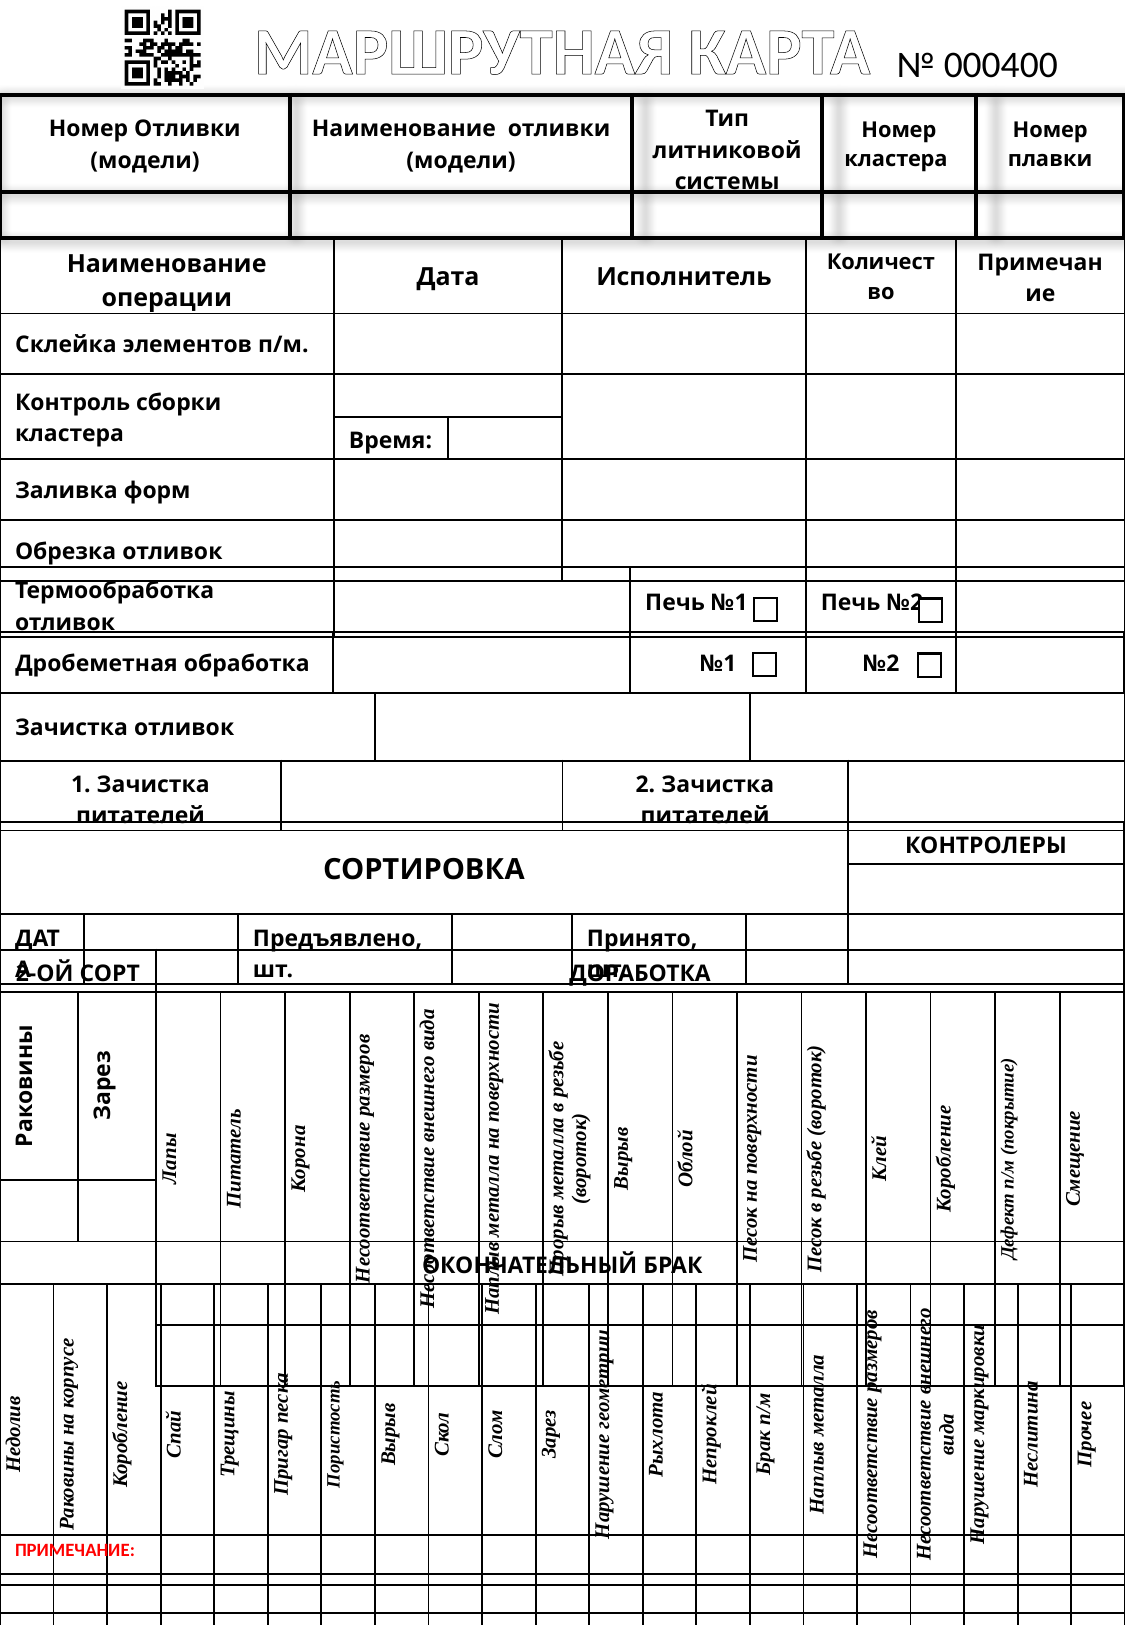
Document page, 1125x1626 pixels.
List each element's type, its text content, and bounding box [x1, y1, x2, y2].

table_cell [537, 1614, 588, 1625]
table_header ДОРАБОТКА [157, 985, 1123, 991]
table_header 1. Зачистка питателей [1, 762, 280, 821]
table_cell Слом [483, 1285, 535, 1534]
table_cell Несоответствие внешнего вида [415, 993, 478, 1241]
table_cell [804, 1614, 856, 1625]
table_cell Зарез [537, 1285, 588, 1534]
table_cell Питатель [221, 993, 284, 1241]
table_cell [824, 194, 974, 236]
table_cell [483, 1614, 535, 1625]
table_header Количество [807, 239, 955, 313]
table_cell [957, 375, 1124, 458]
table_header Печь №1 [631, 568, 805, 631]
table_cell [453, 915, 571, 983]
table_cell Дефект п/м (покрытие) [996, 993, 1059, 1241]
table_cell Контроль сборки кластера [1, 375, 333, 458]
table_cell [2, 194, 288, 236]
table_cell Песок в резьбе (вороток) [802, 993, 865, 1241]
table_header Термообработка отливок [1, 568, 333, 631]
table_cell Брак п/м [751, 1285, 803, 1534]
table_cell [54, 1614, 106, 1625]
table_cell [965, 1614, 1017, 1625]
table_cell [957, 460, 1124, 519]
table_header 2. Зачистка питателей [563, 762, 847, 821]
table_cell Раковины [1, 993, 77, 1179]
table_cell [335, 521, 561, 566]
table_header КОНТРОЛЕРЫ [849, 823, 1123, 863]
table_header СОРТИРОВКА [1, 823, 847, 913]
table_cell [563, 375, 805, 458]
table_cell [429, 1614, 481, 1625]
table_cell Раковины на корпусе [54, 1285, 106, 1534]
table_header Наименование отливки (модели) [292, 97, 630, 190]
picture [121, 6, 204, 89]
table_cell Рыхлота [644, 1285, 695, 1534]
table_cell Скол [429, 1285, 481, 1534]
table_cell [449, 418, 561, 458]
table_cell [644, 1614, 695, 1625]
table_cell [747, 915, 847, 983]
table_header Тип литниковой системы [634, 97, 820, 190]
table_header Зачистка отливок [1, 694, 374, 760]
table_header Исполнитель [563, 239, 805, 313]
table_header ОКОНЧАТЕЛЬНЫЙ БРАК [1, 1242, 1124, 1283]
table_header [282, 762, 562, 821]
table_cell Пористость [322, 1285, 374, 1534]
table_cell [1, 1575, 1124, 1612]
table_header Наименование операции [1, 239, 333, 313]
table_cell [807, 460, 955, 519]
table_header №2 [807, 633, 955, 692]
table_cell [335, 460, 561, 519]
table_cell Несоответствие внешнего вида [911, 1285, 963, 1534]
table_cell Несоответствие размеров [351, 993, 413, 1241]
table_cell [335, 375, 561, 416]
table_cell [978, 194, 1122, 236]
table_cell [634, 194, 820, 236]
table_cell [751, 1614, 803, 1625]
table_cell Прочее [1072, 1285, 1124, 1534]
table_cell [292, 194, 630, 236]
table_header ПРИМЕЧАНИЕ: [1, 1536, 1124, 1573]
table_header Дробеметная обработка [1, 633, 332, 692]
table_header Печь №2 [807, 568, 955, 631]
table_cell Неслитина [1019, 1285, 1070, 1534]
table_header [957, 568, 1124, 631]
table_cell [957, 521, 1124, 566]
text_box МАРШРУТНАЯ КАРТА [238, 0, 886, 87]
table_header Номер Отливки (модели) [2, 97, 288, 190]
table_cell [590, 1614, 642, 1625]
table_cell [376, 1614, 428, 1625]
table_cell [563, 521, 805, 566]
table_cell Нарушение геометрии [590, 1285, 642, 1534]
table_cell Заливка форм [1, 460, 333, 519]
table_cell [79, 1181, 155, 1241]
table_cell Принято, шт. [573, 915, 745, 983]
table_cell [1019, 1614, 1070, 1625]
table_cell [911, 1614, 963, 1625]
table_cell [957, 314, 1124, 373]
table_cell Нарушение маркировки [965, 1285, 1017, 1534]
table_cell Прорыв металла в резьбе (вороток) [544, 993, 607, 1241]
table_cell Недолив [1, 1285, 53, 1534]
table_cell Несоответствие размеров [858, 1285, 910, 1534]
table_header [335, 568, 629, 631]
text_box № 000400 [881, 32, 1073, 93]
table_cell Клей [867, 993, 930, 1241]
table_cell Вырыв [376, 1285, 428, 1534]
table_header [849, 762, 1124, 821]
table_header Дата [335, 239, 561, 313]
table_cell [807, 521, 955, 566]
table_cell Песок на поверхности [738, 993, 801, 1241]
table_cell [849, 865, 1123, 913]
table_cell Коробление [931, 993, 994, 1241]
table_cell [807, 375, 955, 458]
table_cell [563, 314, 805, 373]
table_cell Обрезка отливок [1, 521, 333, 566]
table_cell [335, 314, 561, 373]
table_header Номер кластера [824, 97, 974, 190]
table_header [751, 694, 1124, 760]
table_cell [563, 460, 805, 519]
table_cell Вырыв [609, 993, 672, 1241]
table_cell Наплыв металла [804, 1285, 856, 1534]
table_cell Корона [286, 993, 349, 1241]
table_cell [849, 915, 1123, 983]
table_cell Время: [335, 418, 447, 458]
table_cell Коробление [108, 1285, 160, 1534]
table_cell Пригар песка [269, 1285, 320, 1534]
table_cell [85, 915, 237, 983]
table_cell Предъявлено, шт. [239, 915, 451, 983]
table_cell Лапы [157, 993, 220, 1241]
table_header [376, 694, 749, 760]
table_cell [1, 1181, 77, 1241]
table_header Примечание [957, 239, 1124, 313]
table_cell [1, 1614, 53, 1625]
table_cell Непроклей [697, 1285, 749, 1534]
table_cell [1072, 1614, 1124, 1625]
table_cell [807, 314, 955, 373]
table_cell [269, 1614, 320, 1625]
table_cell [108, 1614, 160, 1625]
table_cell Трещины [215, 1285, 267, 1534]
table_cell [322, 1614, 374, 1625]
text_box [752, 597, 943, 678]
table_cell Наплыв металла на поверхности [480, 993, 542, 1241]
table_cell [215, 1614, 267, 1625]
table_cell Зарез [79, 993, 155, 1179]
table_cell Спай [162, 1285, 213, 1534]
table_header [957, 633, 1123, 692]
table_header №1 [631, 633, 805, 692]
table_header 2-ОЙ СОРТ [1, 985, 155, 991]
table_cell [858, 1614, 910, 1625]
table_cell [162, 1614, 213, 1625]
table_cell Облой [673, 993, 736, 1241]
table_cell ДАТА [1, 915, 83, 983]
table_cell Смещение [1061, 993, 1123, 1241]
table_cell Склейка элементов п/м. [1, 314, 333, 373]
table_header [334, 633, 629, 692]
table_cell [697, 1614, 749, 1625]
table_header Номер плавки [978, 97, 1122, 190]
